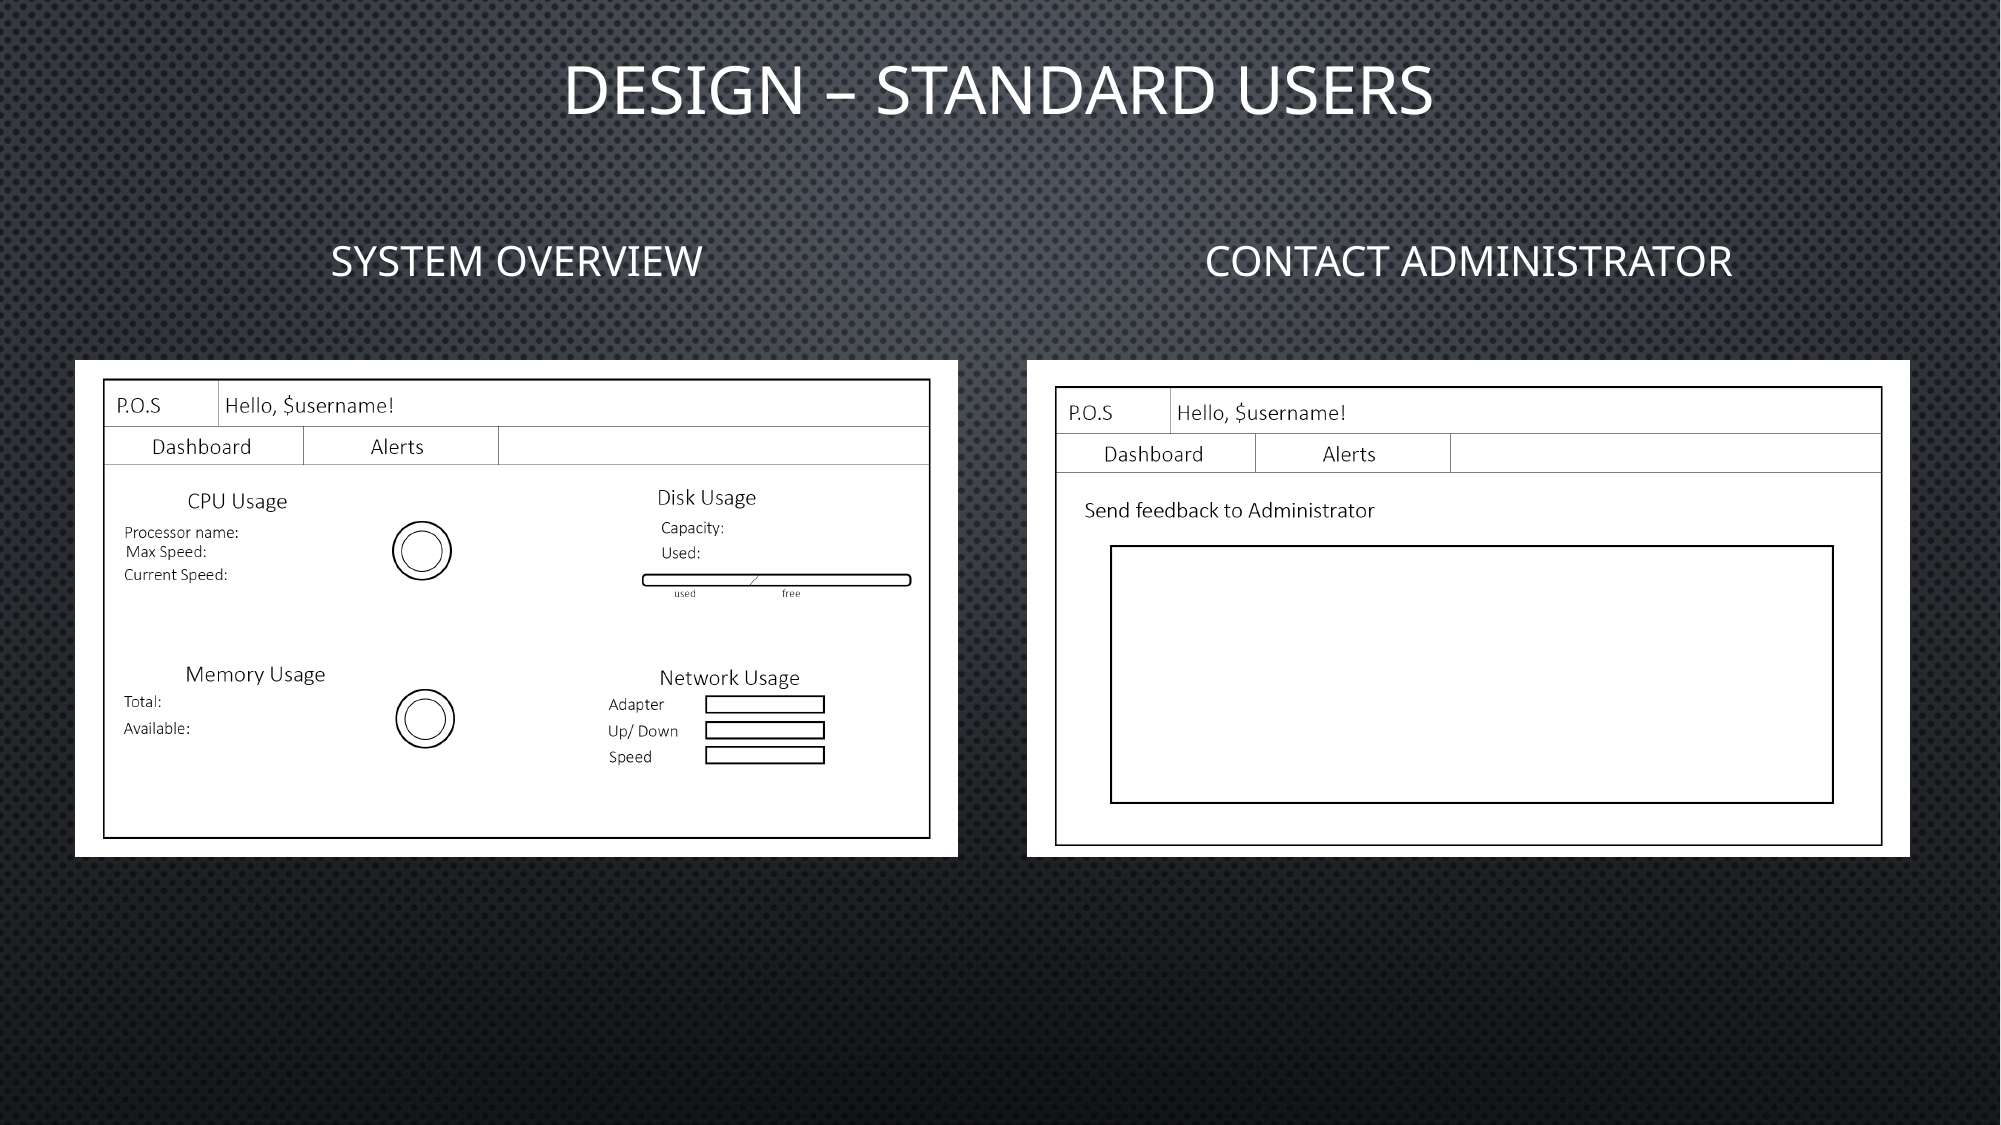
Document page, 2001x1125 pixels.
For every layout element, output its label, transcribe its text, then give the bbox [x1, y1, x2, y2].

picture [75, 360, 959, 857]
picture [1027, 360, 1911, 857]
title Design – Standard Users [187, 16, 1813, 159]
text_box Contact Administrator [1072, 203, 1866, 316]
list System overview [120, 203, 914, 316]
